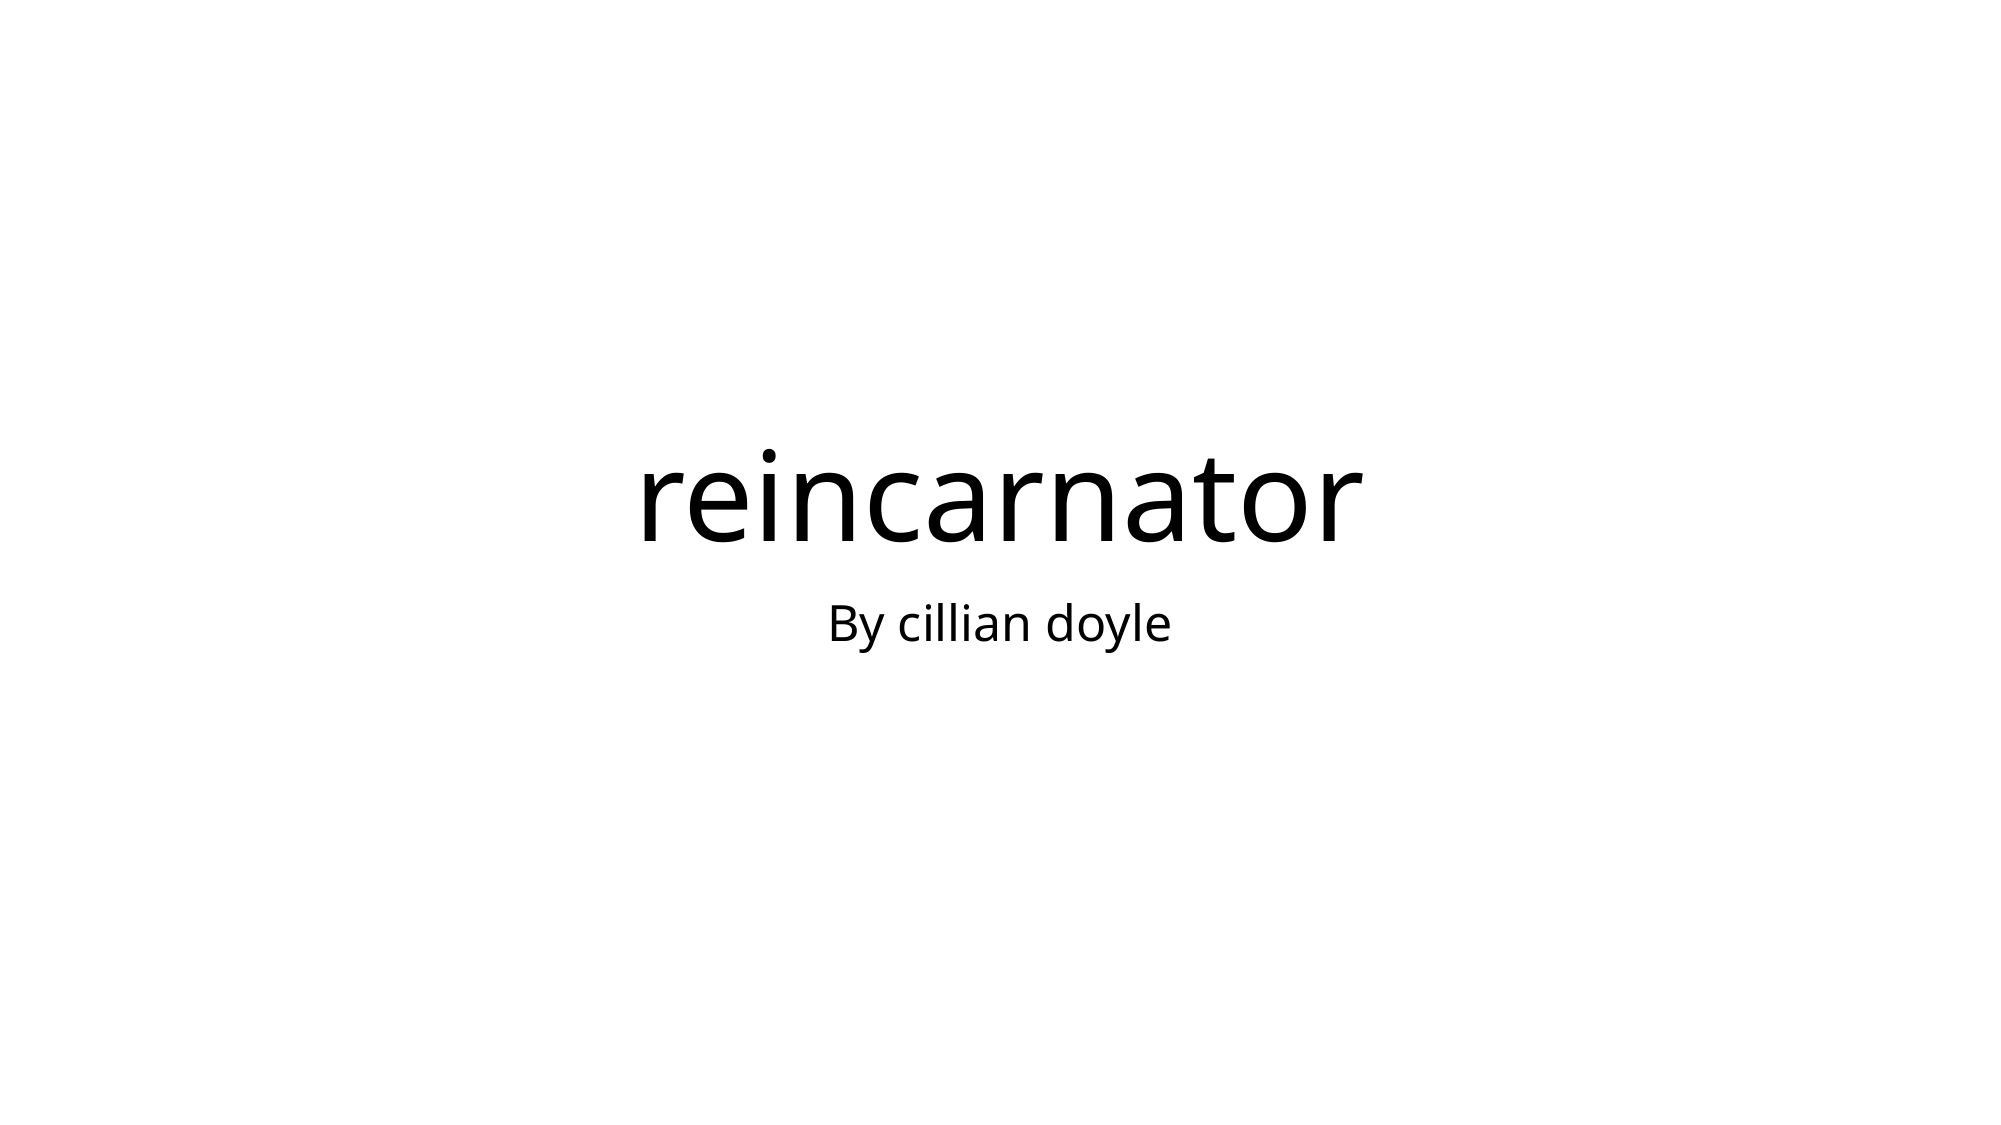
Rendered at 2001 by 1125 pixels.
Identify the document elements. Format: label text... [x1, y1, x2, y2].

title reincarnator [249, 184, 1750, 576]
subtitle By cillian doyle [249, 590, 1750, 863]
